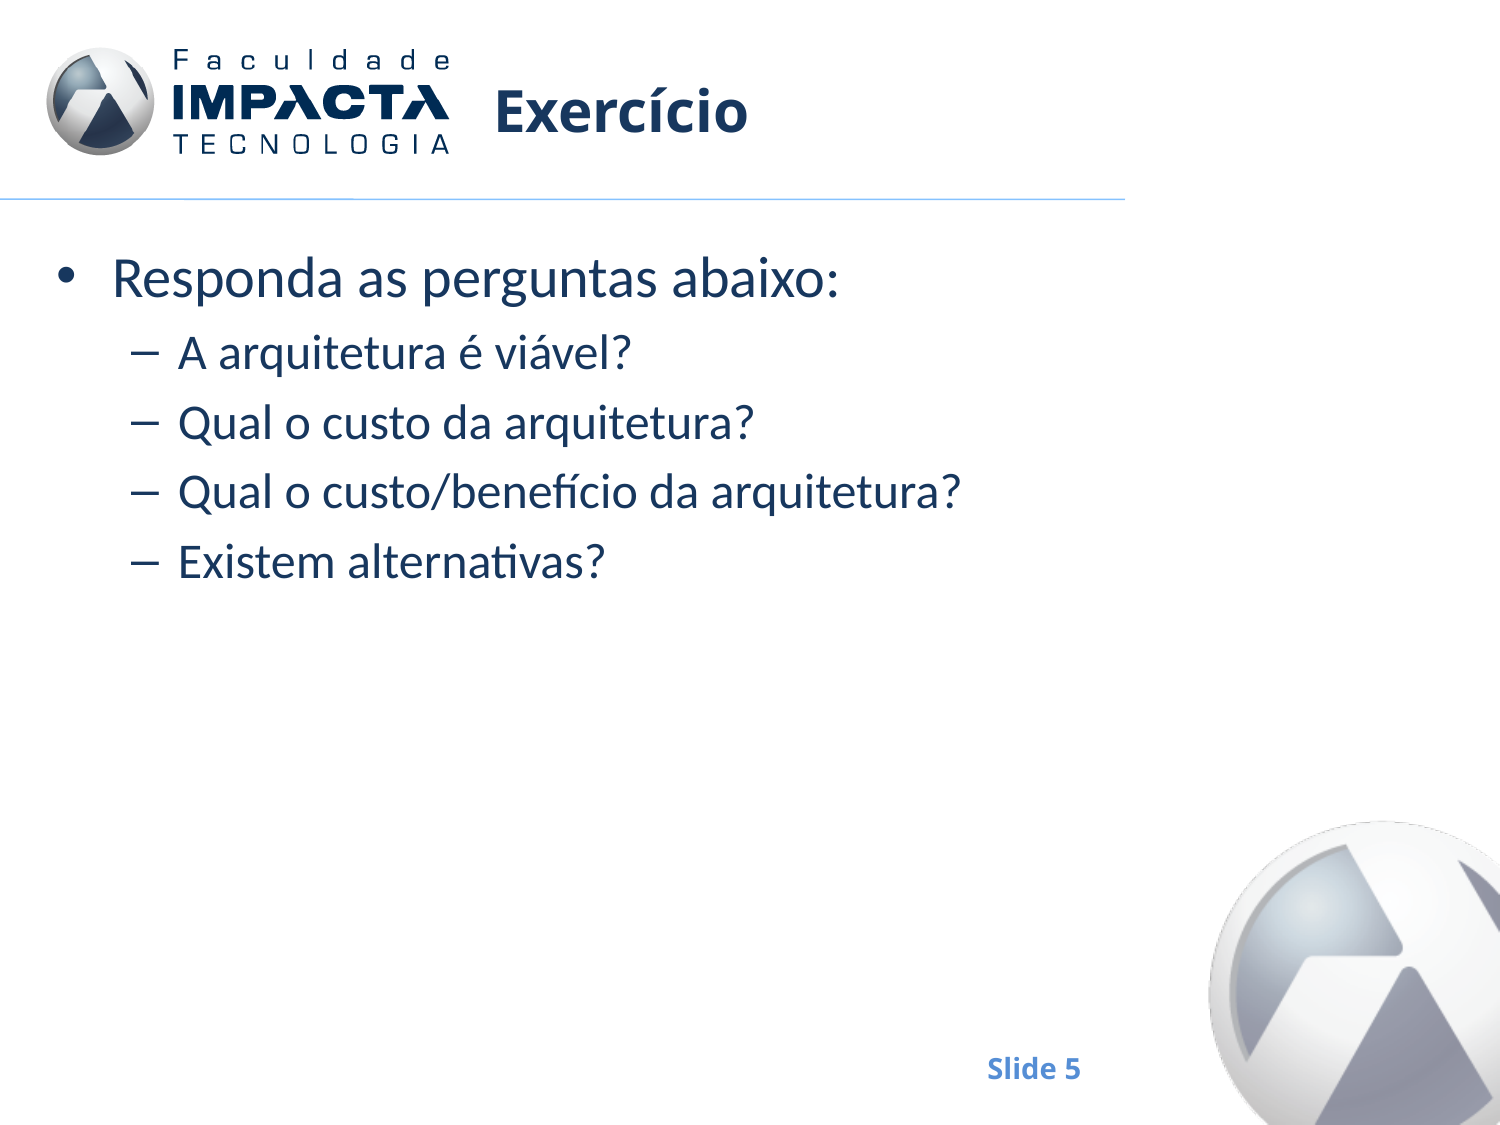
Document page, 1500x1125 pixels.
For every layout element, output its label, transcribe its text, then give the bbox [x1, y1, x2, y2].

picture [1206, 787, 1500, 1125]
picture [35, 35, 458, 164]
list Responda as perguntas abaixo: A arquitetura é viável? Qual o custo da arquitetura? Qual o custo/benefício da arquitetura? Existem alternativas? [41, 231, 1400, 894]
title Exercício [478, 66, 1483, 149]
